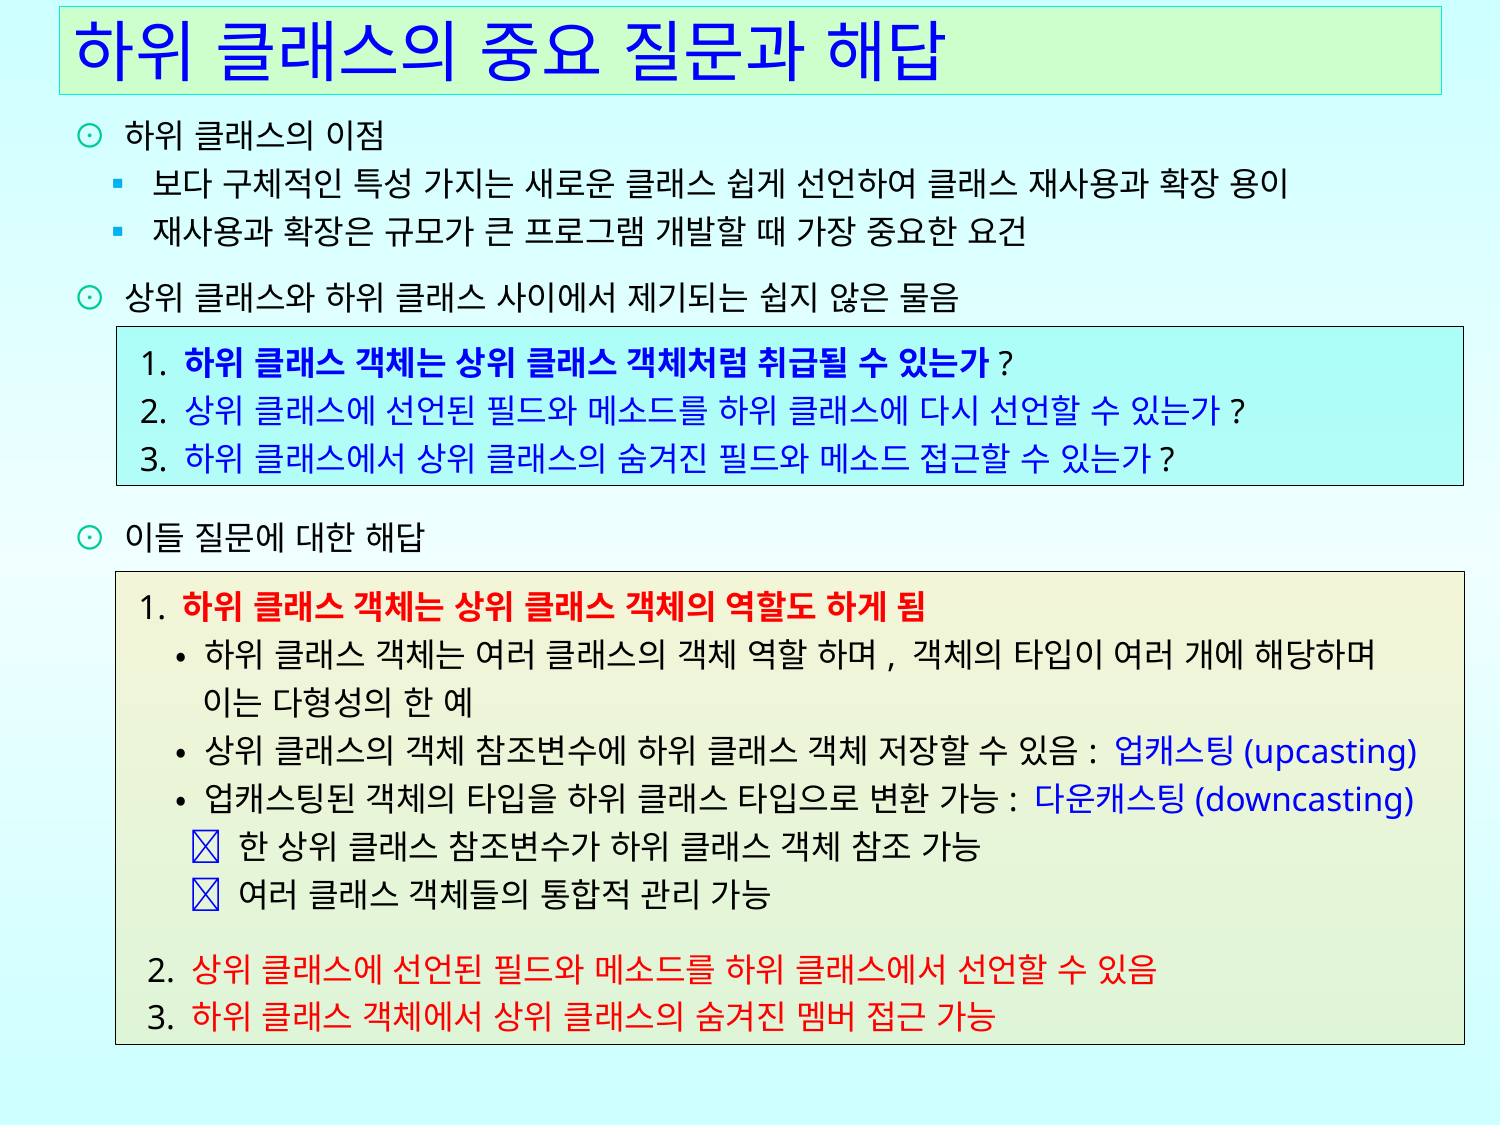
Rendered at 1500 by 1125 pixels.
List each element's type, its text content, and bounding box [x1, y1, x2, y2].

text_box 1. 하위 클래스 객체는 상위 클래스 객체처럼 취급될 수 있는가? 2. 상위 클래스에 선언된 필드와 메소드를 하위 클래스에 다시 선언할 수 있는가? 3. 하위 클래스에서 상위 클래스의 숨겨진 필드와 메소드 접근할 수 있는가? [116, 326, 1463, 486]
text_box 1. 하위 클래스 객체는 상위 클래스 객체의 역할도 하게 됨 • 하위 클래스 객체는 여러 클래스의 객체 역할 하며, 객체의 타입이 여러 개에 해당하며 이는 다형성의 한 예 • 상위 클래스의 객체 참조변수에 하위 클래스 객체 저장할 수 있음: 업캐스팅(upcasting) • 업캐스팅된 객체의 타입을 하위 클래스 타입으로 변환 가능: 다운캐스팅(downcasting)  한 상위 클래스 참조변수가 하위 클래스 객체 참조 가능  여러 클래스 객체들의 통합적 관리 가능 2. 상위 클래스에 선언된 필드와 메소드를 하위 클래스에서 선언할 수 있음 3. 하위 클래스 객체에서 상위 클래스의 숨겨진 멤버 접근 가능 [114, 570, 1465, 1045]
text_box [0, 0, 1500, 75]
title 하위 클래스의 중요 질문과 해답 [58, 75, 1441, 95]
text_box ⊙ 하위 클래스의 이점 ▪ 보다 구체적인 특성 가지는 새로운 클래스 쉽게 선언하여 클래스 재사용과 확장 용이 ▪ 재사용과 확장은 규모가 큰 프로그램 개발할 때 가장 중요한 요건 ⊙ 상위 클래스와 하위 클래스 사이에서 제기되는 쉽지 않은 물음 ⊙ 이들 질문에 대한 해답 [58, 100, 1442, 565]
